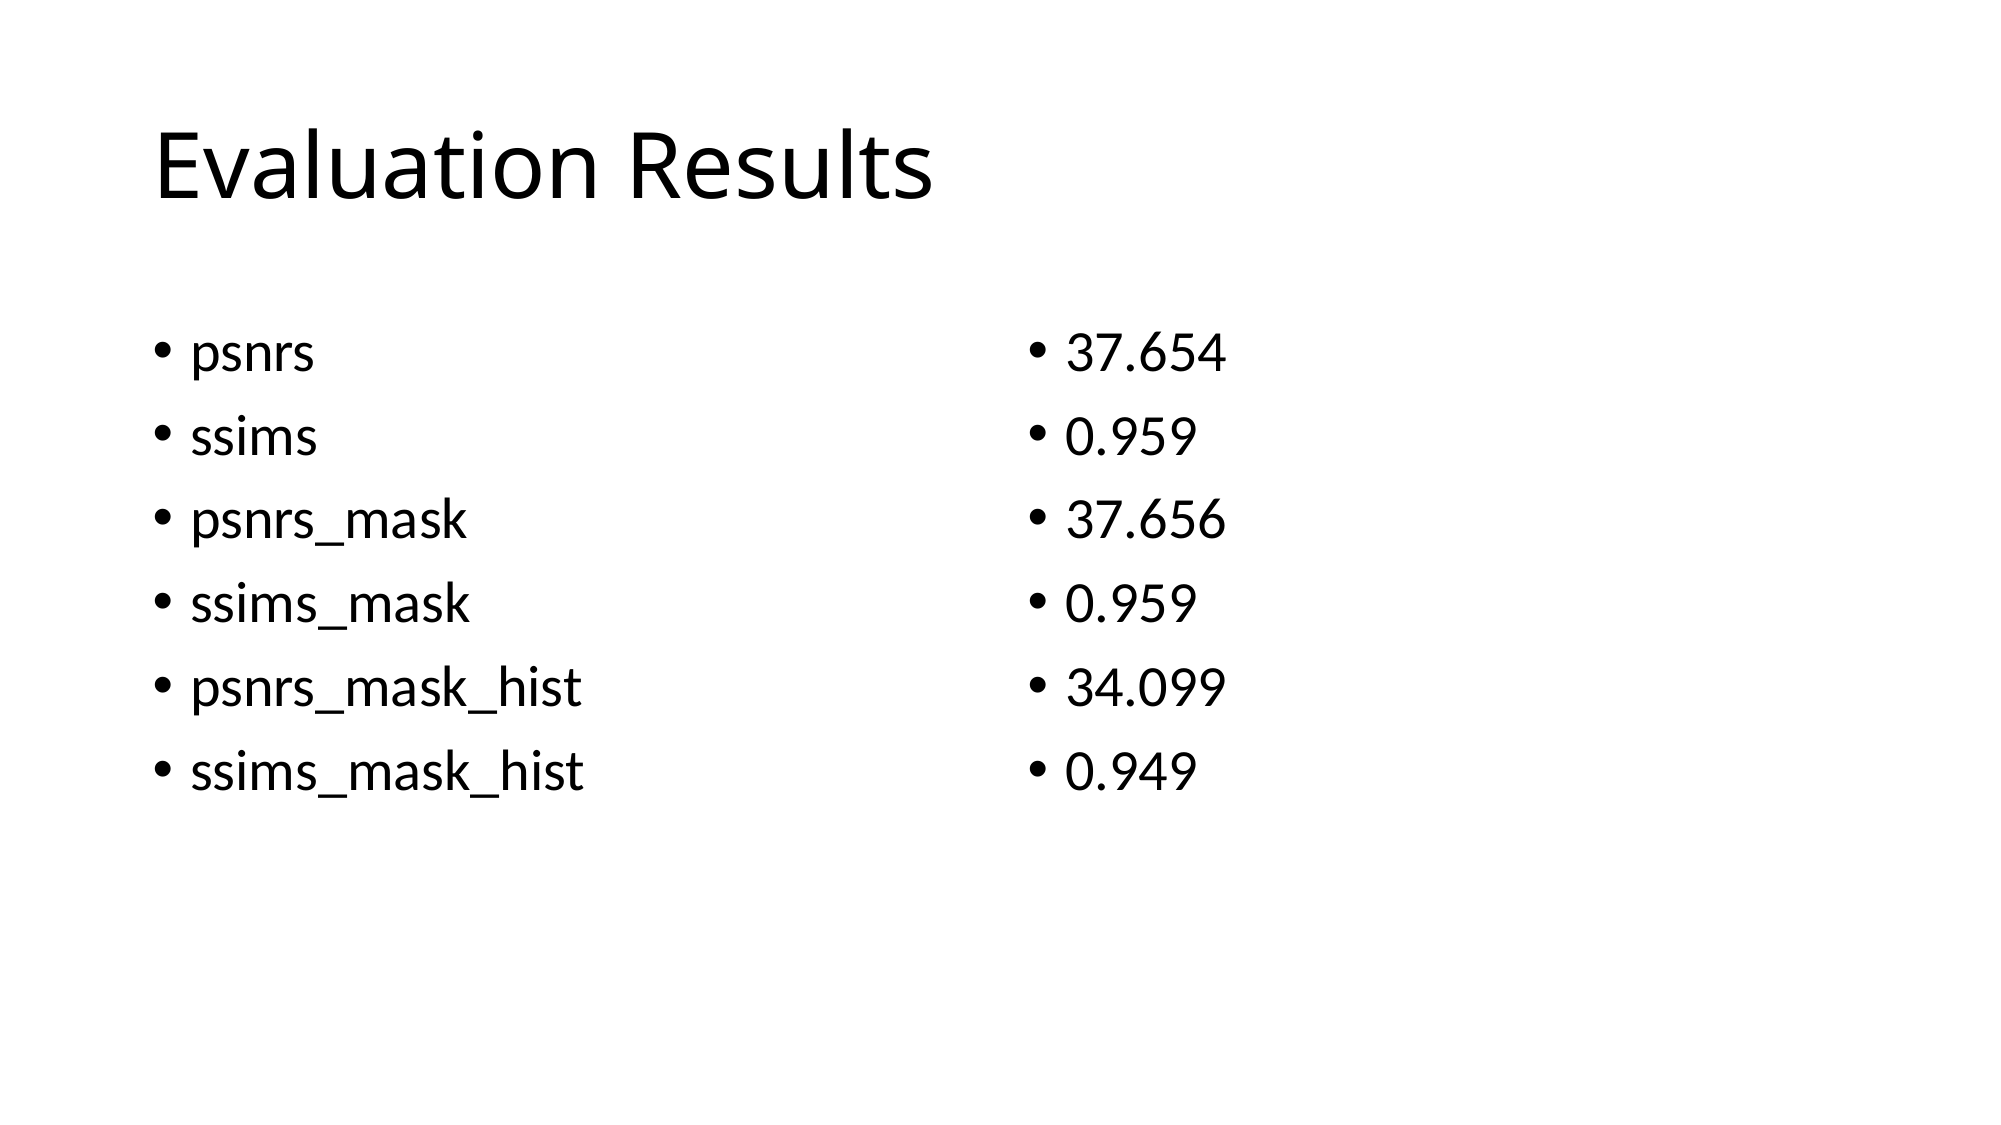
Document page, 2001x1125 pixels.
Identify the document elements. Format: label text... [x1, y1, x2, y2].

list psnrs ssims psnrs_mask ssims_mask psnrs_mask_hist ssims_mask_hist [137, 313, 984, 919]
list 37.654 0.959 37.656 0.959 34.099 0.949 [1012, 313, 1863, 919]
title Evaluation Results [137, 59, 1863, 278]
